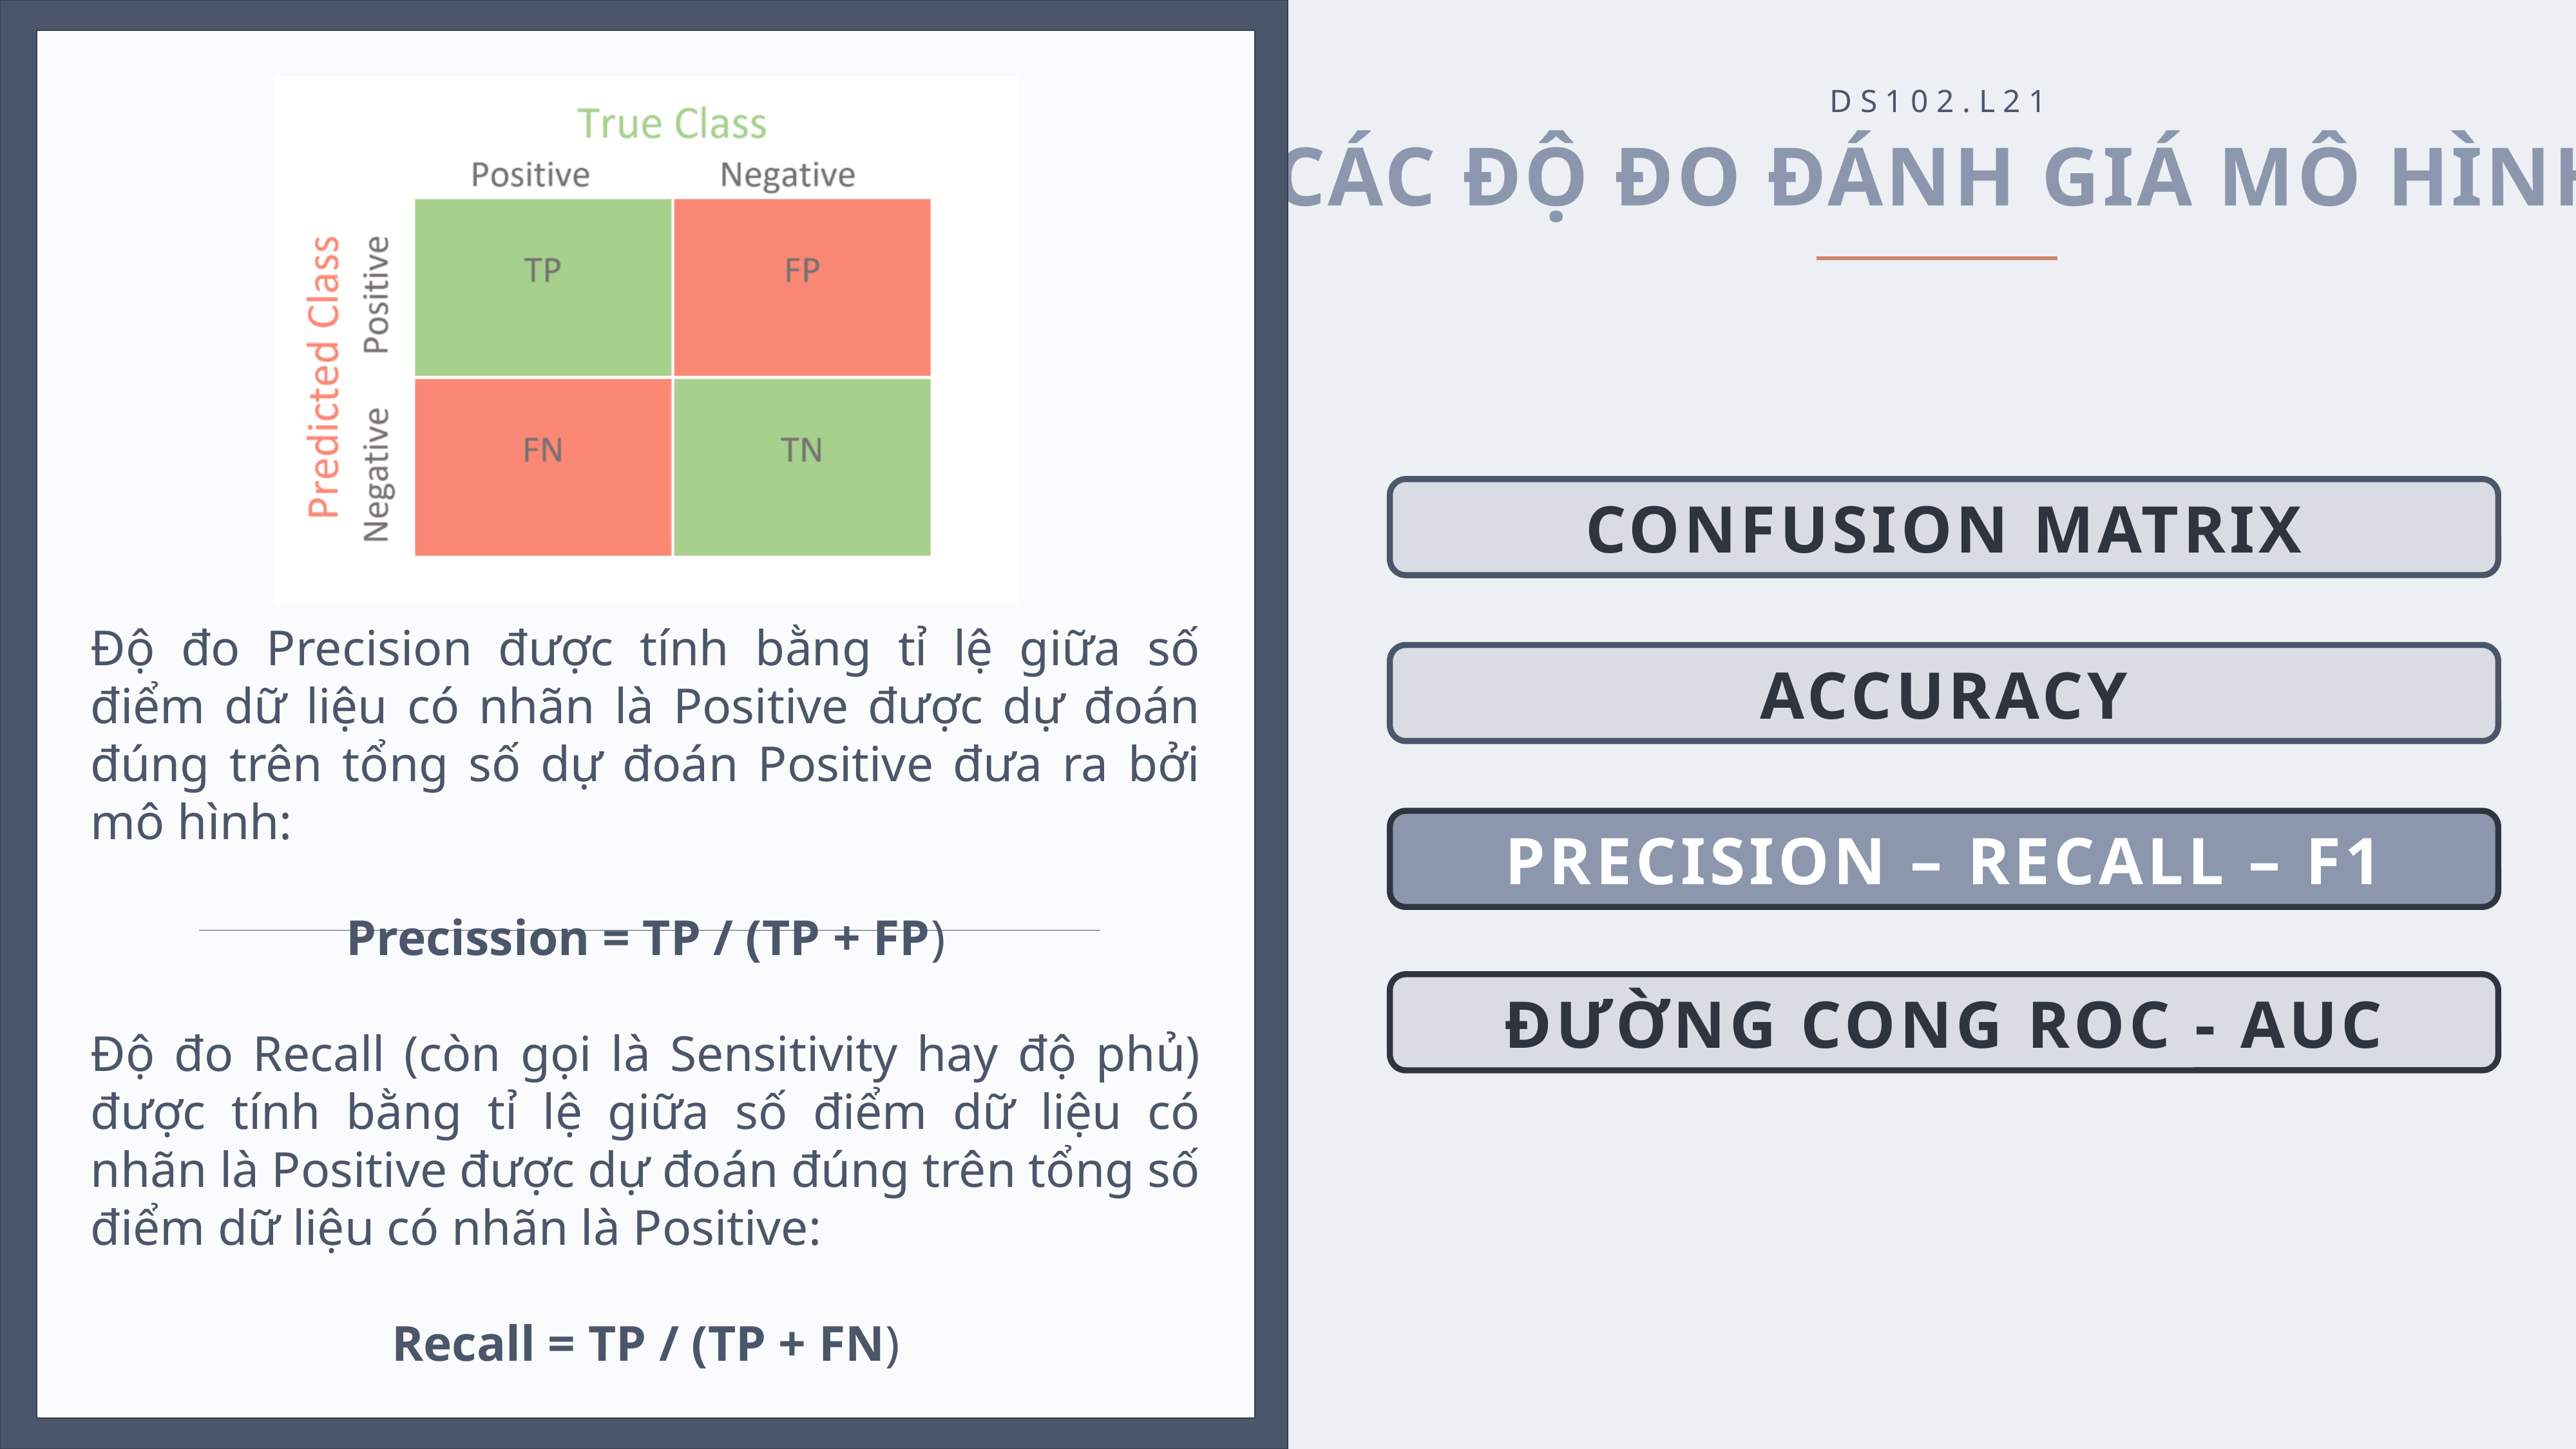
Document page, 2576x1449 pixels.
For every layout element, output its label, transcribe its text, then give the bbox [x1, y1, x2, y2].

text_box DS102.L21 [1820, 77, 2057, 122]
text_box [0, 0, 1288, 1449]
text_box [36, 30, 1255, 1419]
text_box ACCURACY [1389, 645, 2499, 741]
picture [274, 76, 1018, 603]
text_box Độ đo Precision được tính bằng tỉ lệ giữa số điểm dữ liệu có nhãn là Positive được dự đoán đúng trên tổng số dự đoán Positive đưa ra bởi mô hình: Precission = TP / (TP + FP) Độ đo Recall (còn gọi là Sensitivity hay độ phủ) được tính bằng tỉ lệ giữa số điểm dữ liệu có nhãn là Positive được dự đoán đúng trên tổng số điểm dữ liệu có nhãn là Positive: Recall = TP / (TP + FN) [81, 612, 1210, 1376]
text_box PRECISION – RECALL – F1 [1389, 811, 2499, 907]
text_box ĐƯỜNG CONG ROC - AUC [1389, 974, 2499, 1070]
text_box CONFUSION MATRIX [1389, 478, 2499, 576]
text_box CÁC ĐỘ ĐO ĐÁNH GIÁ MÔ HÌNH [1288, 122, 2576, 227]
